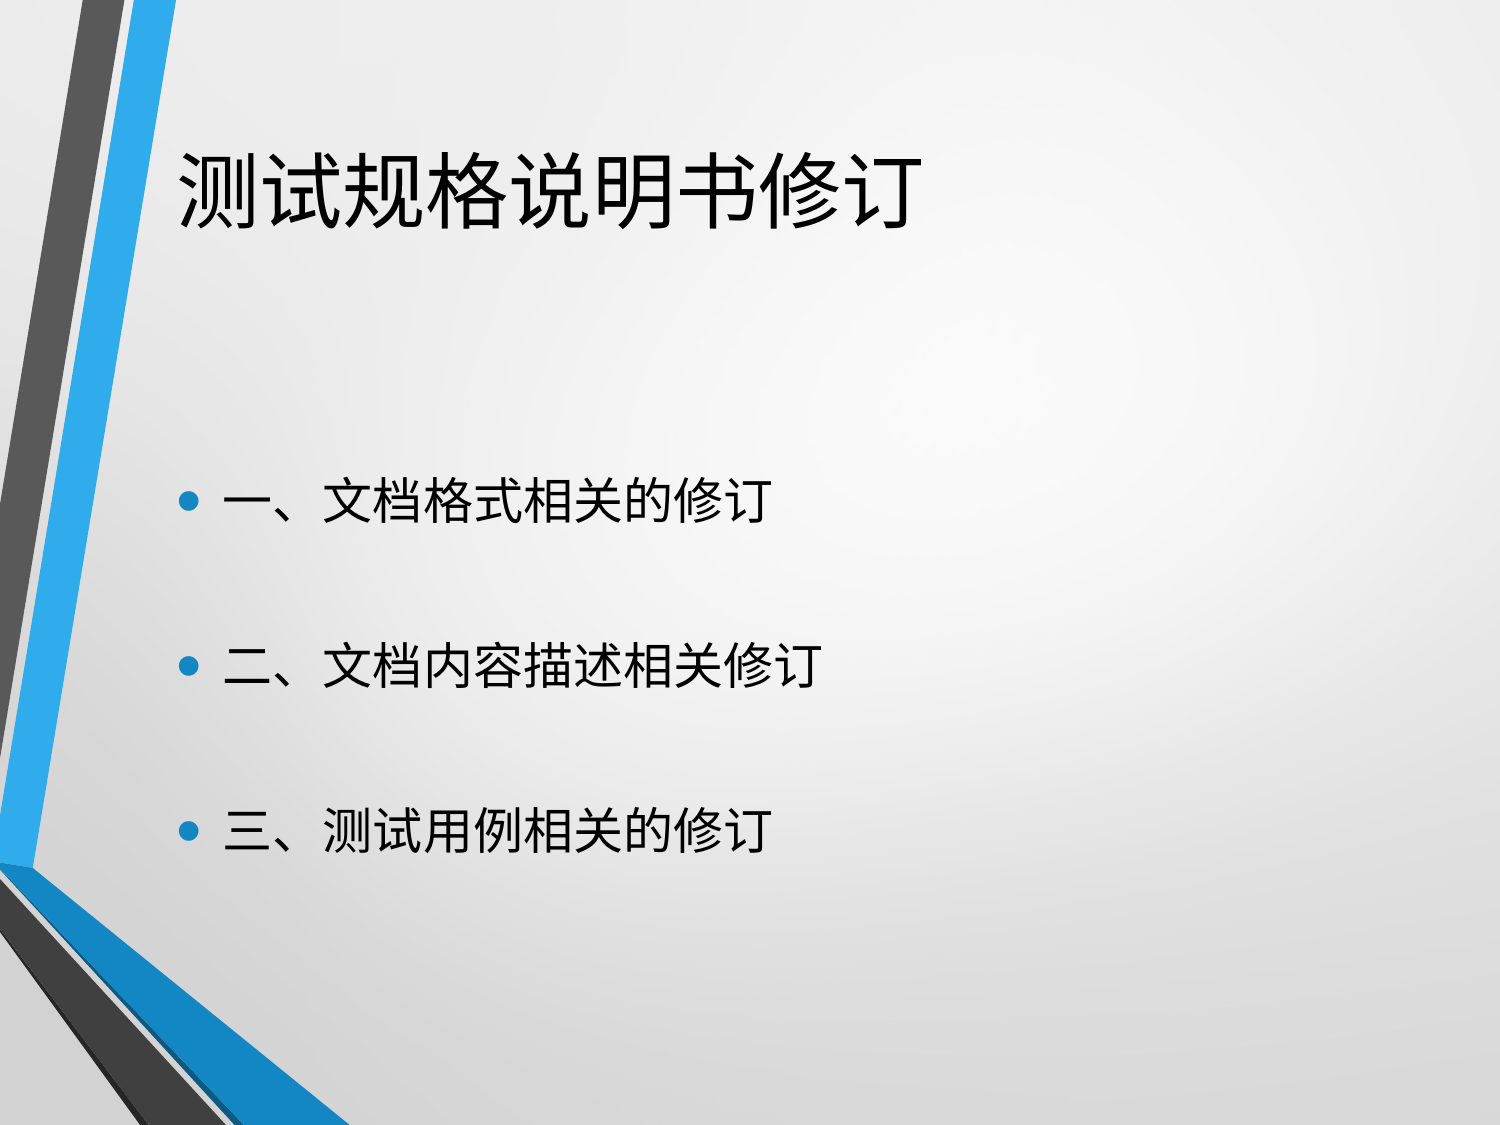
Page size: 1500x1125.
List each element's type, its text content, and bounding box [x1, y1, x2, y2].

list 一、文档格式相关的修订 二、文档内容描述相关修订 三、测试用例相关的修订 [161, 293, 1500, 1037]
title 测试规格说明书修订 [161, 75, 1425, 293]
